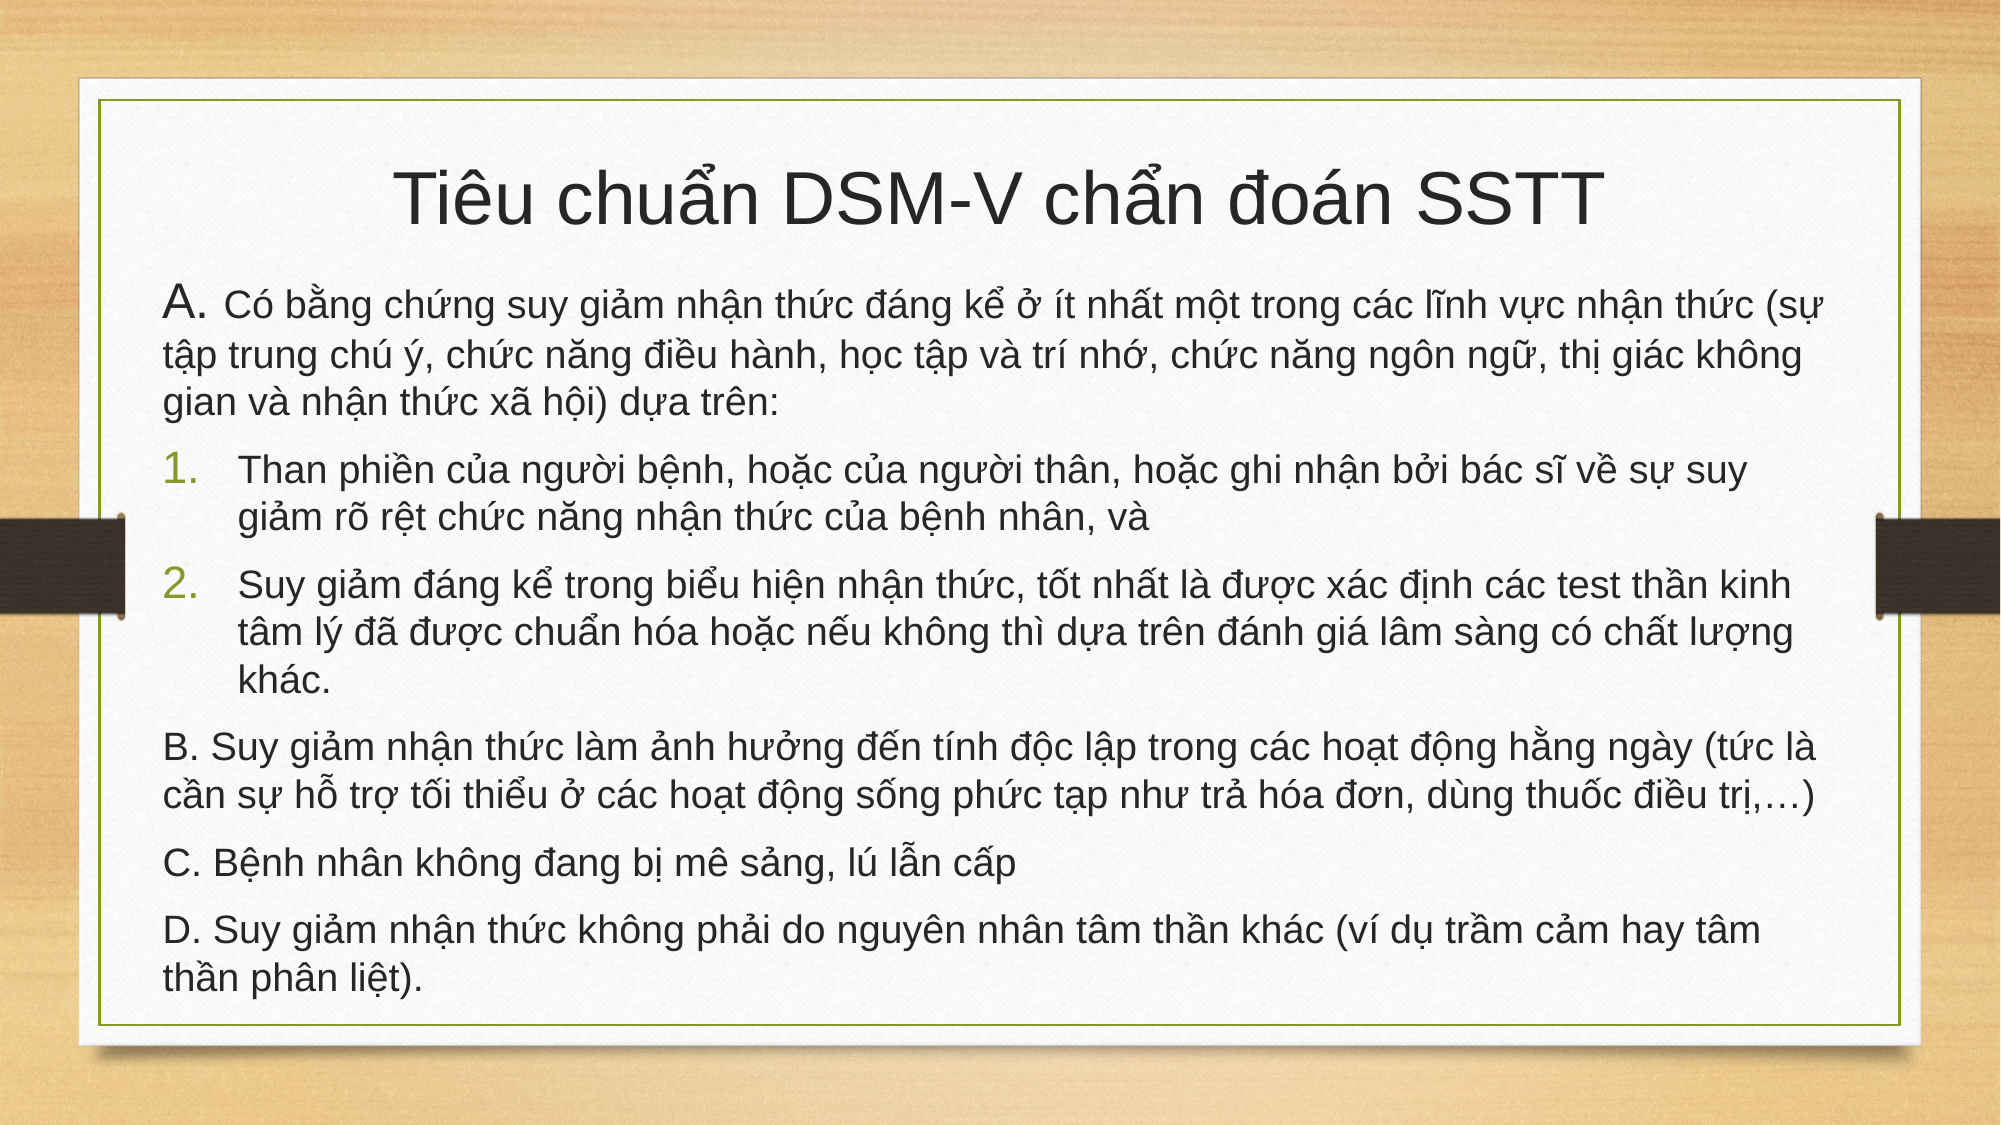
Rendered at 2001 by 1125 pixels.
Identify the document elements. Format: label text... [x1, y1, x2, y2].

list A. Có bằng chứng suy giảm nhận thức đáng kể ở ít nhất một trong các lĩnh vực nhận thức (sự tập trung chú ý, chức năng điều hành, học tập và trí nhớ, chức năng ngôn ngữ, thị giác không gian và nhận thức xã hội) dựa trên: Than phiền của người bệnh, hoặc của người thân, hoặc ghi nhận bởi bác sĩ về sự suy giảm rõ rệt chức năng nhận thức của bệnh nhân, và Suy giảm đáng kể trong biểu hiện nhận thức, tốt nhất là được xác định các test thần kinh tâm lý đã được chuẩn hóa hoặc nếu không thì dựa trên đánh giá lâm sàng có chất lượng khác. B. Suy giảm nhận thức làm ảnh hưởng đến tính độc lập trong các hoạt động hằng ngày (tức là cần sự hỗ trợ tối thiểu ở các hoạt động sống phức tạp như trả hóa đơn, dùng thuốc điều trị,…) C. Bệnh nhân không đang bị mê sảng, lú lẫn cấp D. Suy giảm nhận thức không phải do nguyên nhân tâm thần khác (ví dụ trầm cảm hay tâm thần phân liệt). [147, 261, 1853, 1030]
title Tiêu chuẩn DSM-V chẩn đoán SSTT [212, 87, 1788, 261]
picture [0, 0, 2001, 1125]
